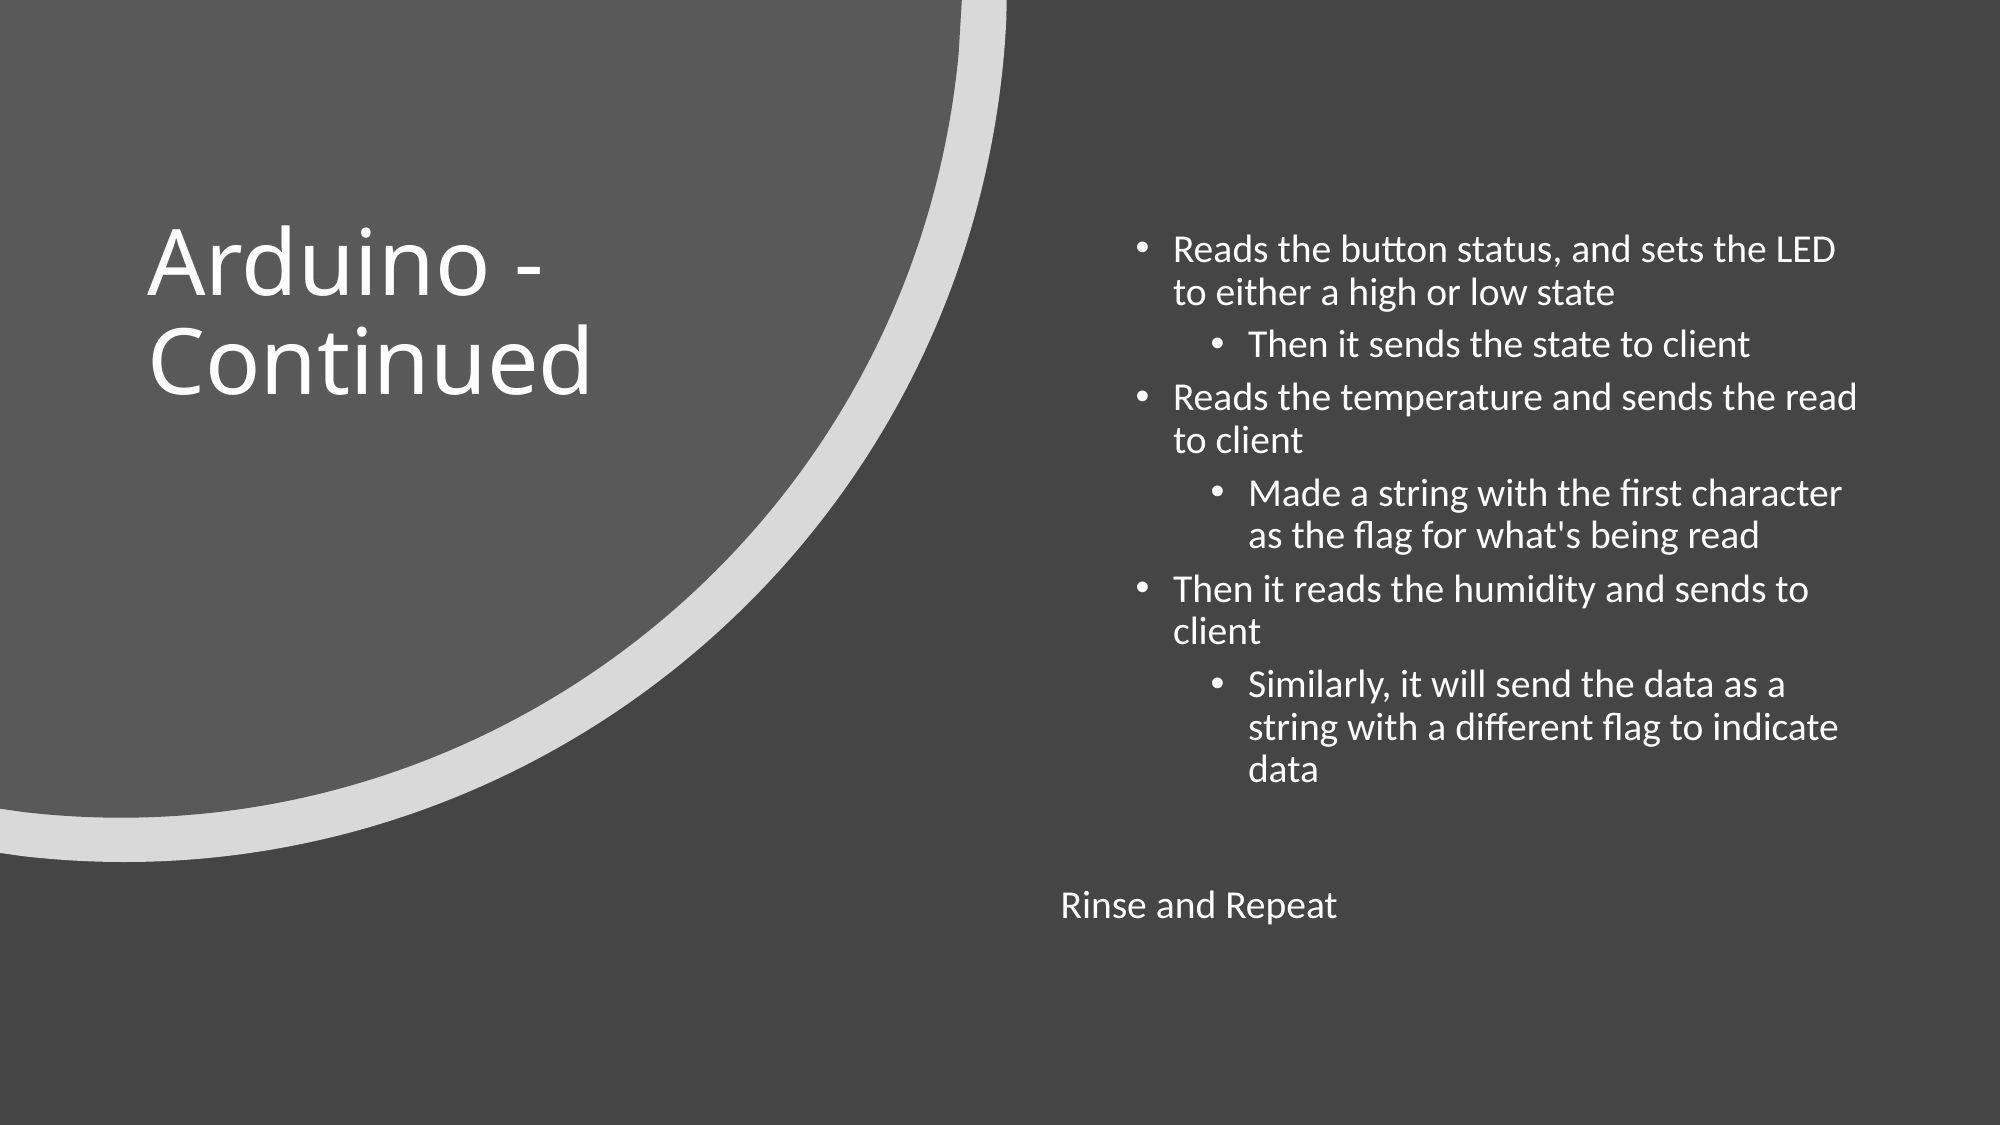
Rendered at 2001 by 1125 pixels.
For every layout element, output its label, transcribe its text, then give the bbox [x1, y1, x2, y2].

list Reads the button status, and sets the LED to either a high or low state Then it sends the state to client Reads the temperature and sends the read to client Made a string with the first character as the flag for what's being read Then it reads the humidity and sends to client Similarly, it will send the data as a string with a different flag to indicate data Rinse and Repeat [1045, 163, 1892, 956]
title Arduino - Continued [131, 59, 691, 572]
text_box [0, 0, 963, 819]
text_box [0, 0, 1008, 864]
